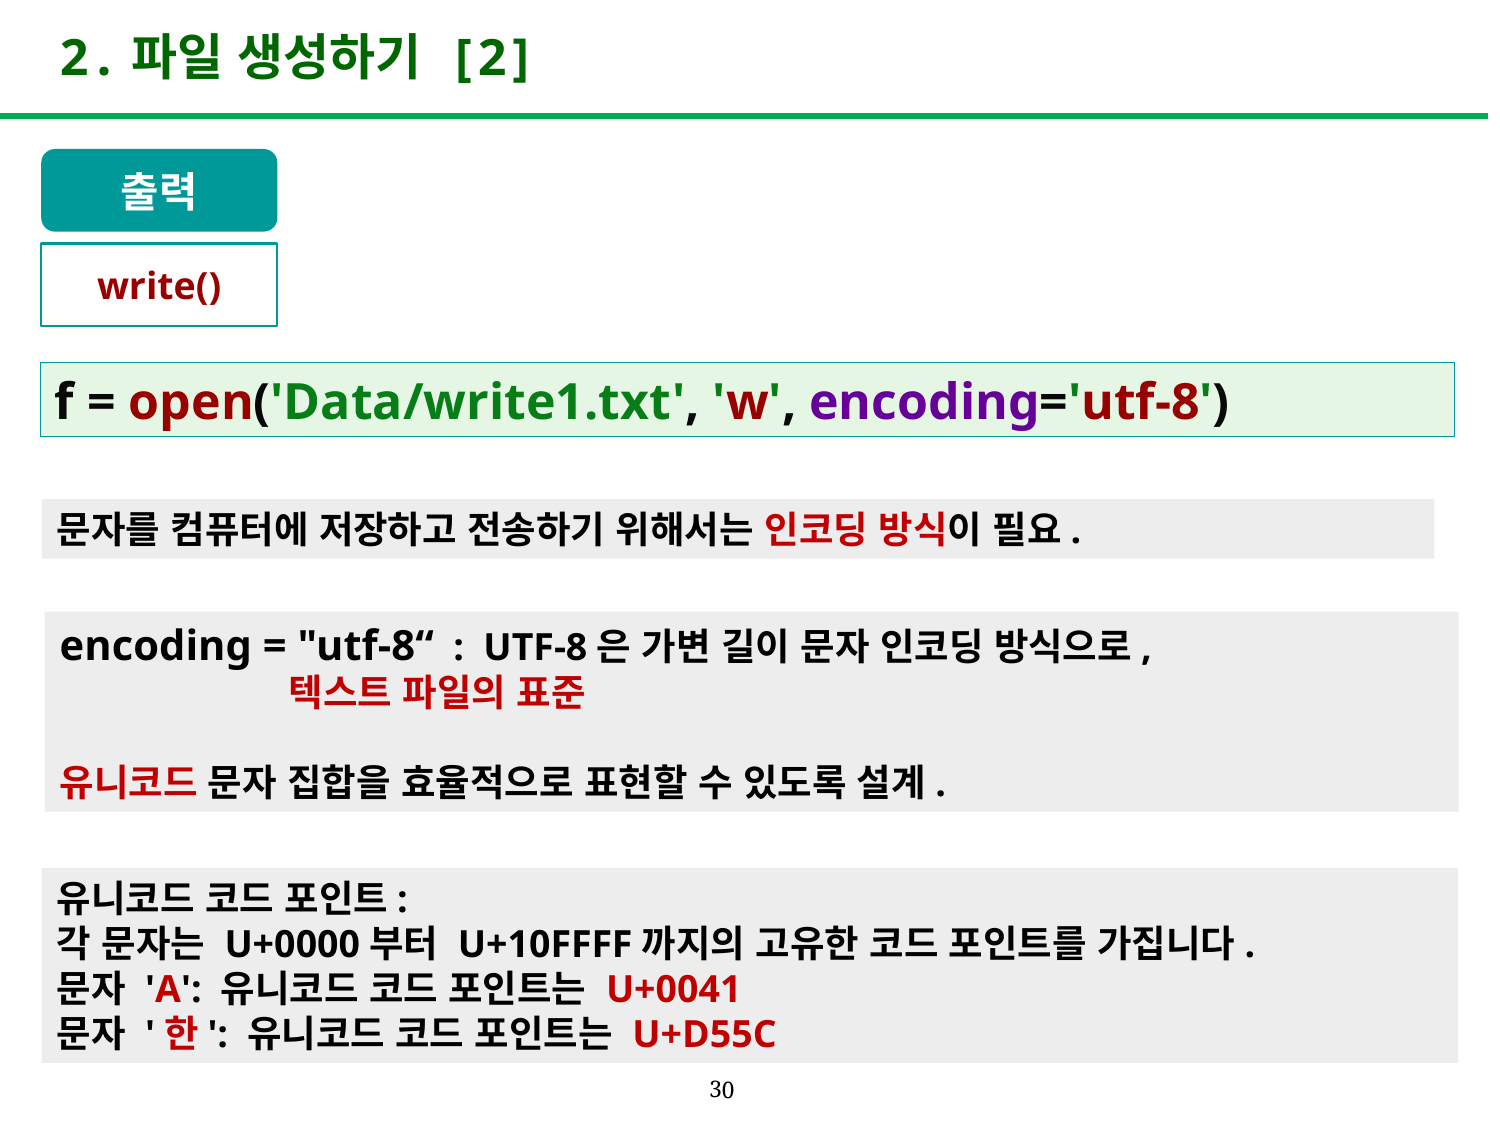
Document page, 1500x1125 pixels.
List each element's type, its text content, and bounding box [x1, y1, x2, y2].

text_box encoding = "utf-8“ : UTF-8은 가변 길이 문자 인코딩 방식으로, 텍스트 파일의 표준 유니코드 문자 집합을 효율적으로 표현할 수 있도록 설계. [44, 611, 1459, 812]
text_box 출력 [40, 147, 279, 233]
text_box 유니코드 코드 포인트: 각 문자는 U+0000부터 U+10FFFF까지의 고유한 코드 포인트를 가집니다. 문자 'A': 유니코드 코드 포인트는 U+0041 문자 '한': 유니코드 코드 포인트는 U+D55C [41, 868, 1459, 1063]
title 2.파일 생성하기 [2] [44, 11, 880, 100]
slide_number 30 [683, 1066, 761, 1116]
text_box write() [40, 242, 278, 327]
text_box f = open('Data/write1.txt', 'w', encoding='utf-8') [40, 362, 1455, 437]
text_box 문자를 컴퓨터에 저장하고 전송하기 위해서는 인코딩 방식이 필요. [41, 499, 1435, 559]
